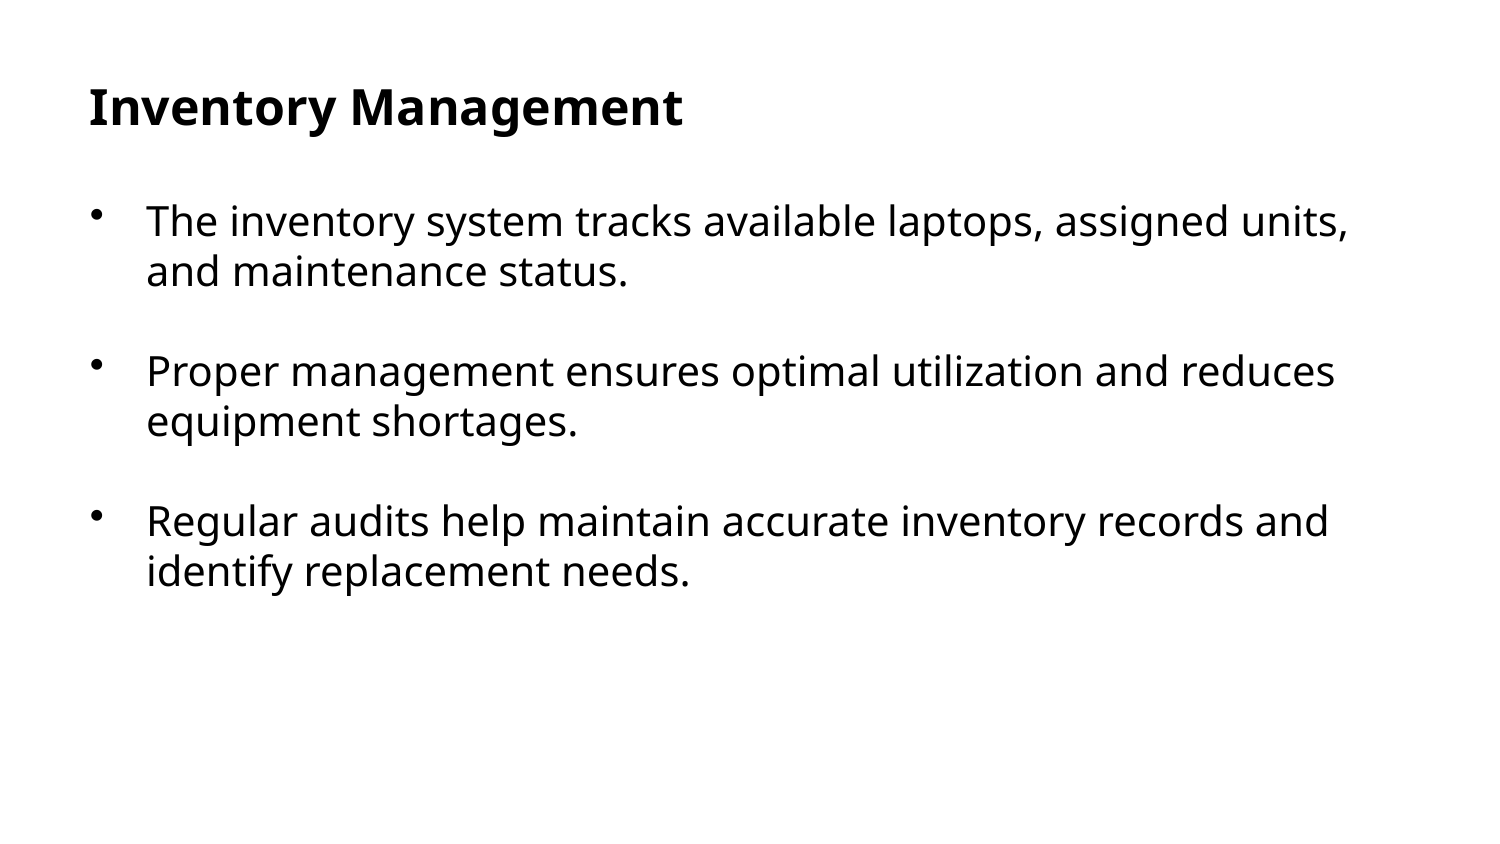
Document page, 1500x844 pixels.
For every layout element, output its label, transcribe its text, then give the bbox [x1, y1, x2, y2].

text_box The inventory system tracks available laptops, assigned units, and maintenance status. Proper management ensures optimal utilization and reduces equipment shortages. Regular audits help maintain accurate inventory records and identify replacement needs. [74, 187, 1425, 713]
text_box Inventory Management [74, 37, 1425, 173]
